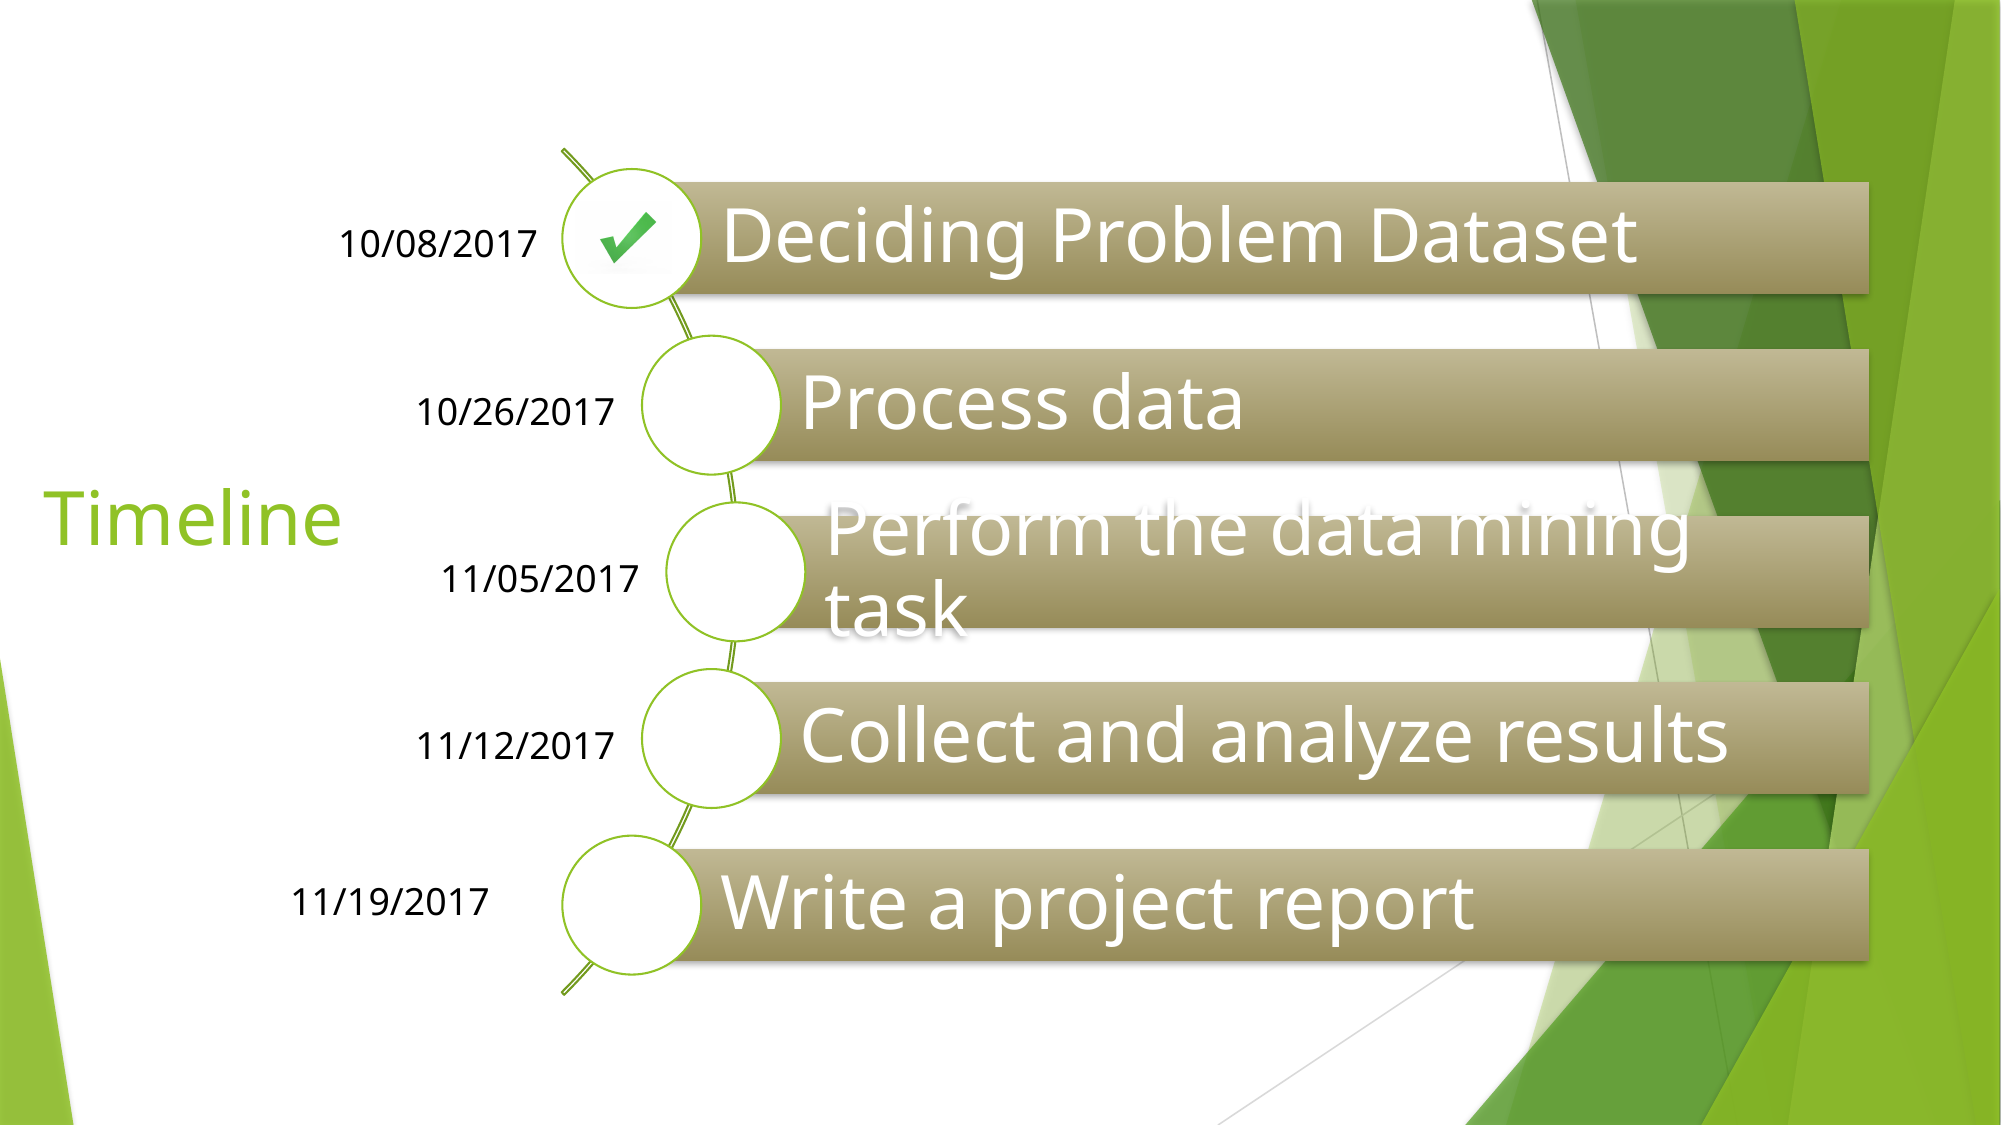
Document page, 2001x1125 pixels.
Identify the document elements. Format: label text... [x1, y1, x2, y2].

text_box 11/05/2017 [425, 547, 542, 608]
title Timeline [28, 463, 391, 681]
text_box 11/19/2017 [275, 870, 542, 930]
text_box 11/12/2017 [400, 714, 542, 775]
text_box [547, 126, 1882, 1017]
text_box 10/08/2017 [323, 212, 542, 273]
text_box 10/26/2017 [400, 380, 542, 440]
picture [574, 200, 672, 274]
